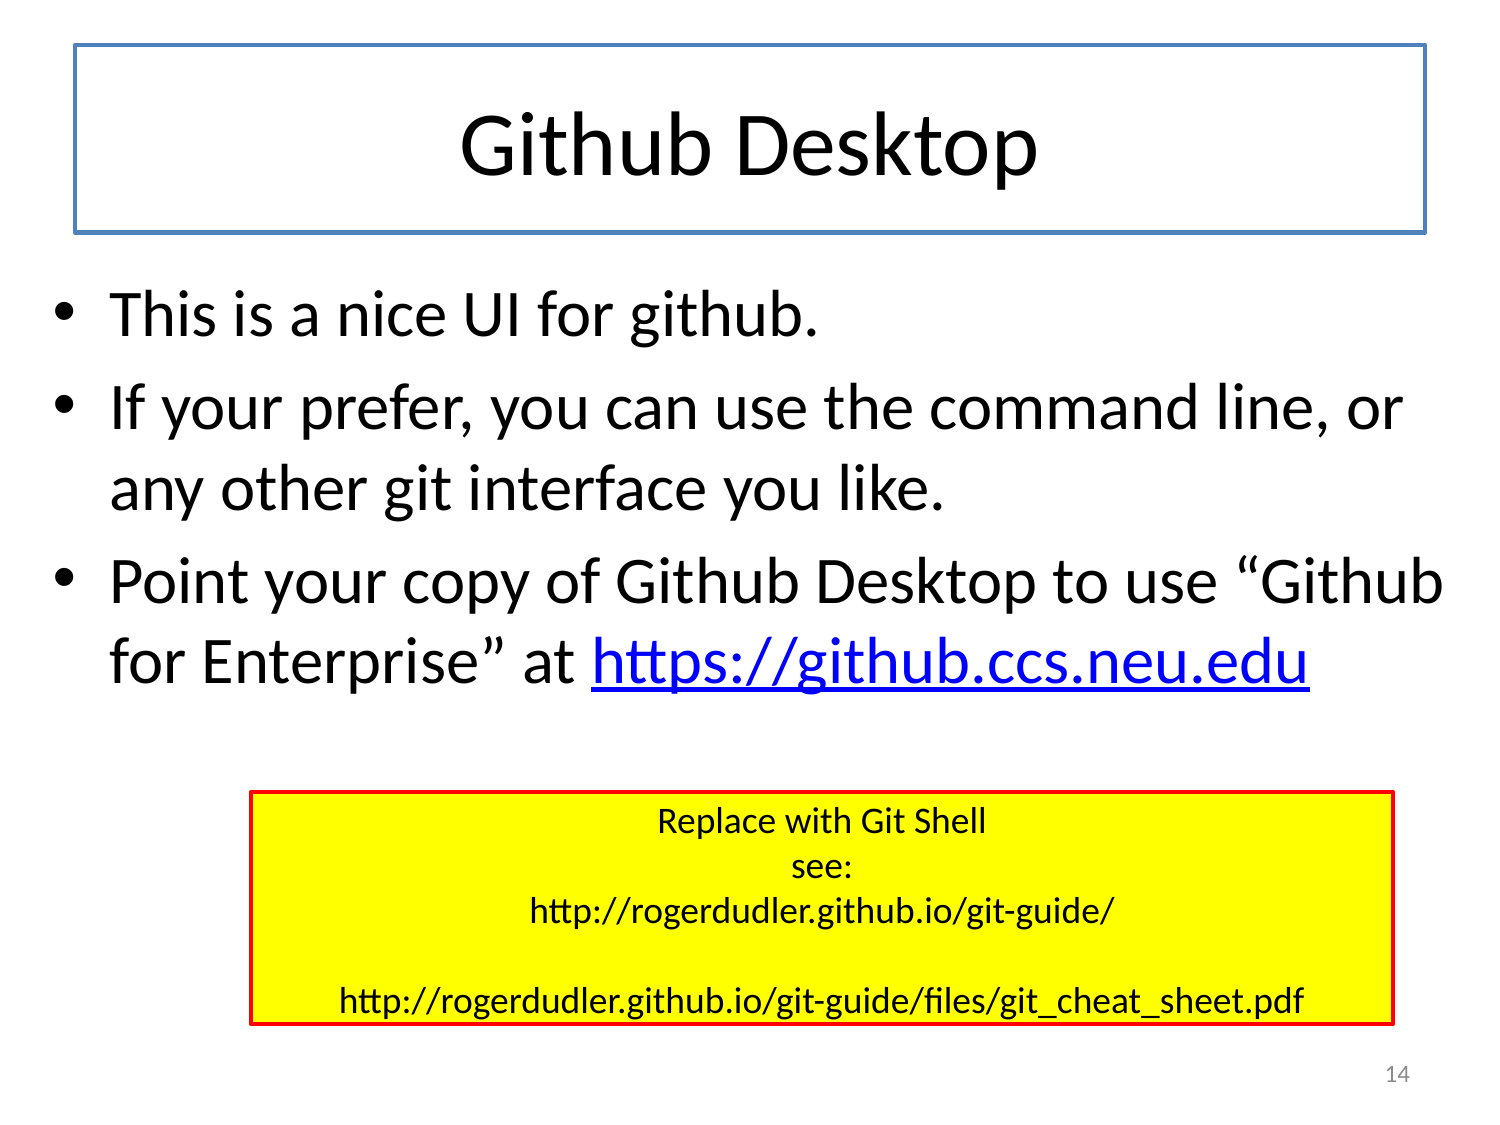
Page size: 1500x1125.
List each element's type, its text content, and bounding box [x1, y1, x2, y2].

text_box Replace with Git Shell see: http://rogerdudler.github.io/git-guide/ http://rogerdudler.github.io/git-guide/files/git_cheat_sheet.pdf [249, 790, 1395, 1026]
title Github Desktop [73, 43, 1427, 235]
list This is a nice UI for github. If your prefer, you can use the command line, or any other git interface you like. Point your copy of Github Desktop to use “Github for Enterprise” at https://github.ccs.neu.edu [37, 262, 1479, 1005]
slide_number 14 [1074, 1042, 1425, 1103]
